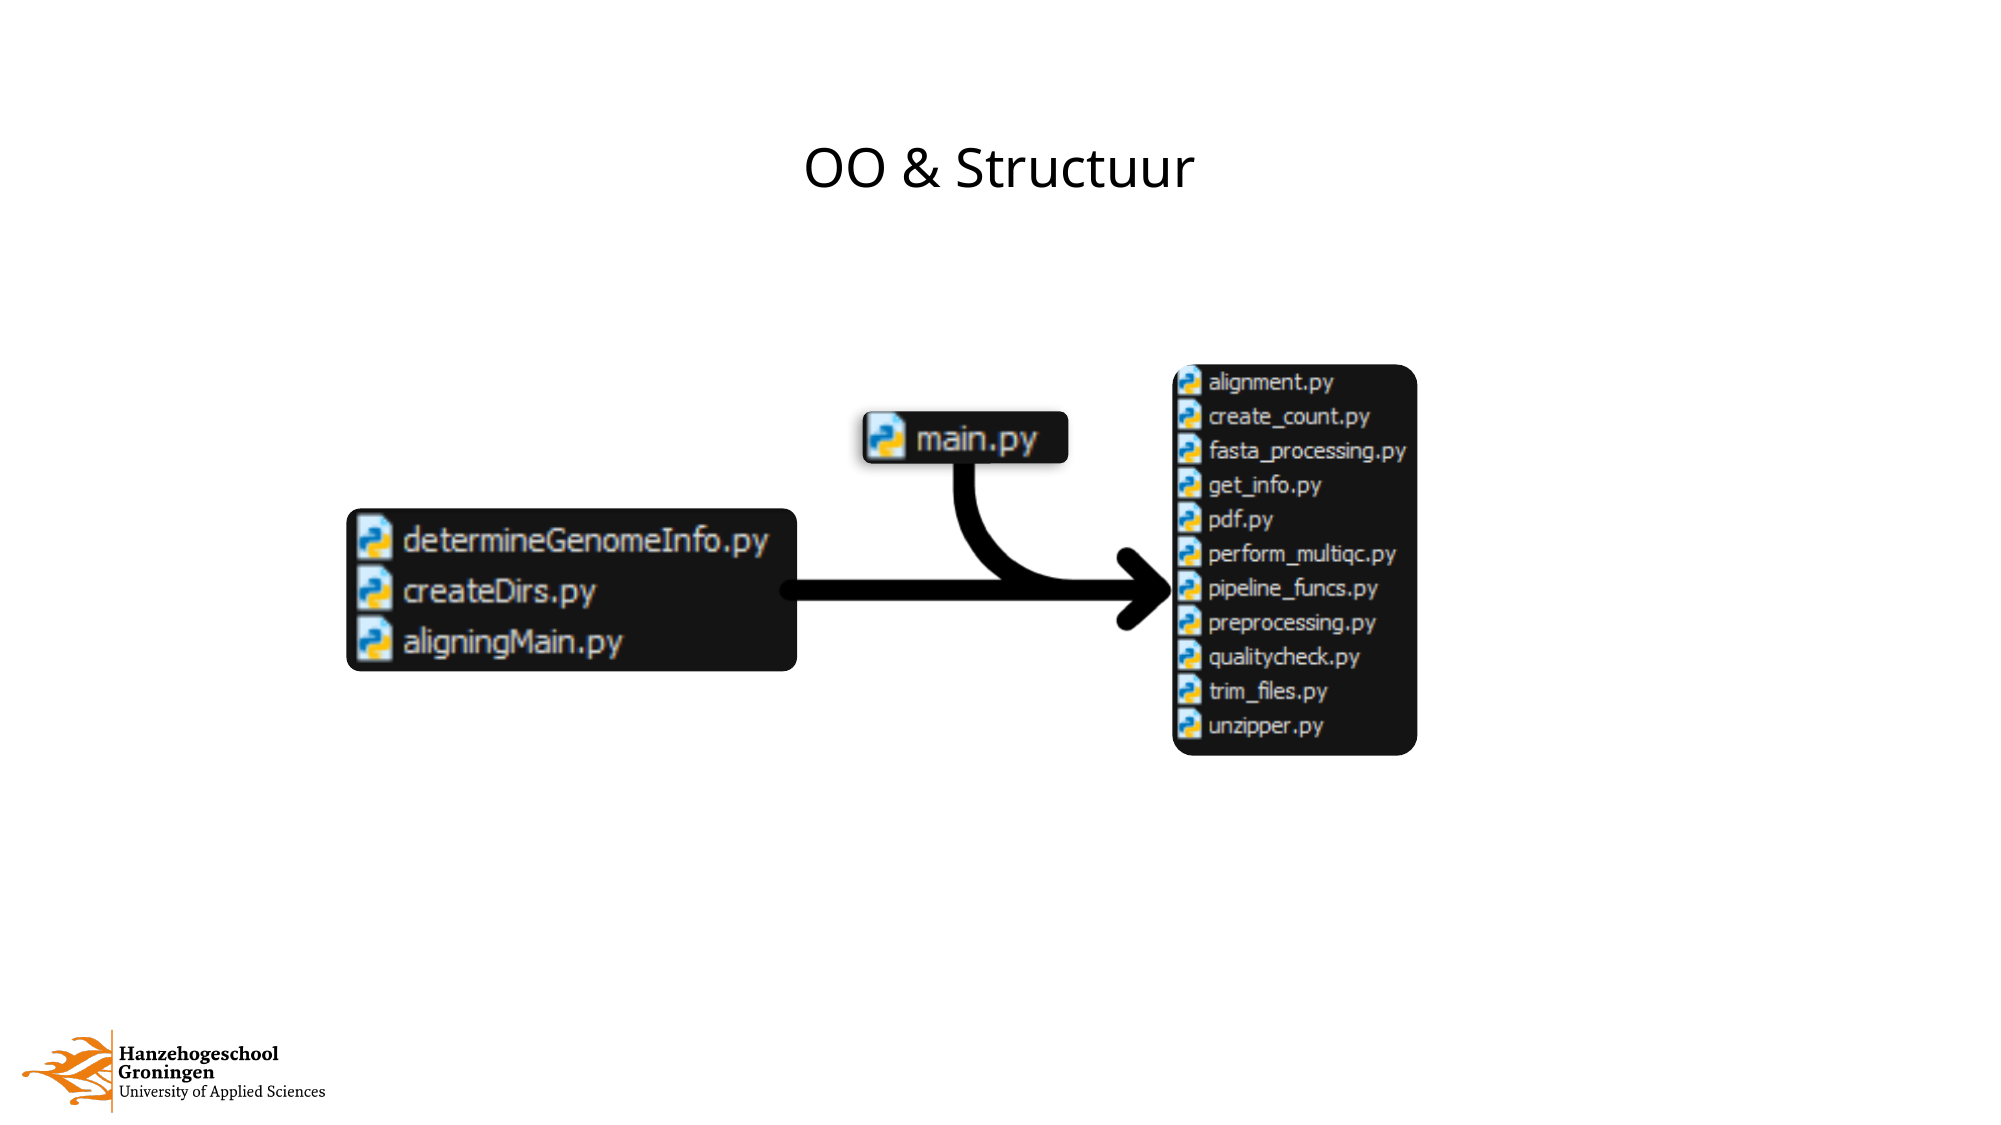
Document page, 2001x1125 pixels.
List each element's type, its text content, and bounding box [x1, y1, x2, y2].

title OO & Structuur [187, 13, 1813, 326]
picture [346, 290, 1418, 793]
picture [0, 980, 378, 1125]
